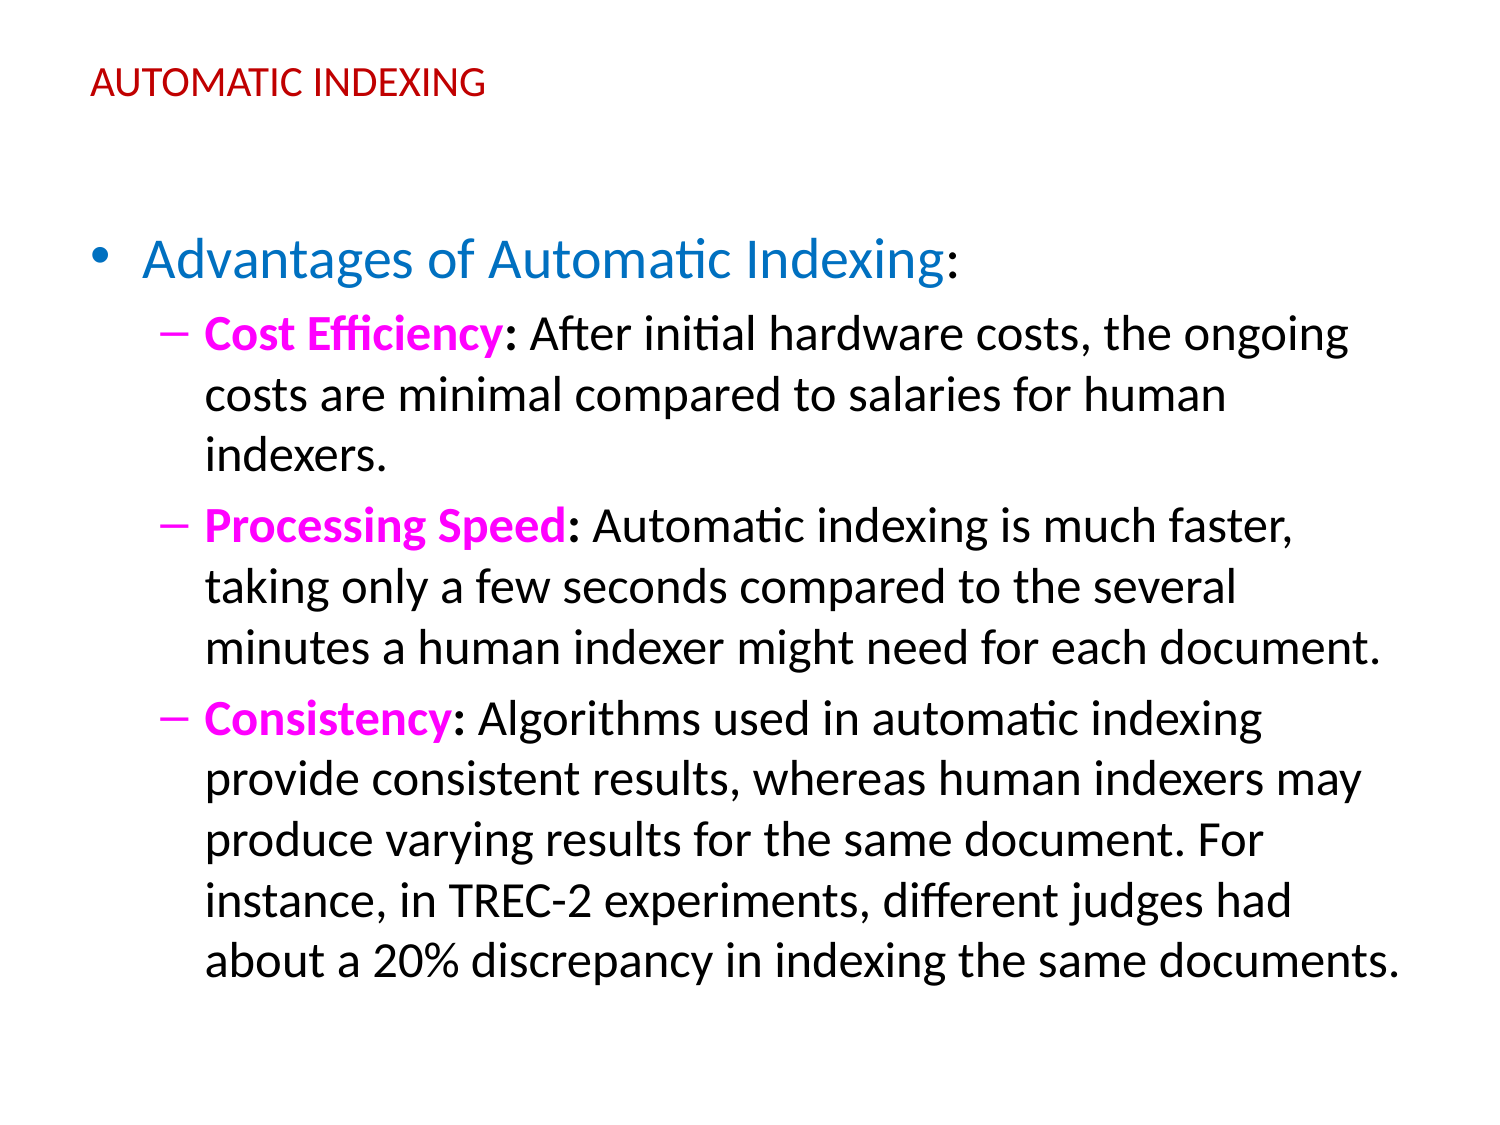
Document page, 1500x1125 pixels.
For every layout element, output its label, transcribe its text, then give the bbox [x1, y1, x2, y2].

title AUTOMATIC INDEXING [75, 45, 1425, 113]
list Advantages of Automatic Indexing: Cost Efficiency: After initial hardware costs, the ongoing costs are minimal compared to salaries for human indexers. Processing Speed: Automatic indexing is much faster, taking only a few seconds compared to the several minutes a human indexer might need for each document. Consistency: Algorithms used in automatic indexing provide consistent results, whereas human indexers may produce varying results for the same document. For instance, in TREC-2 experiments, different judges had about a 20% discrepancy in indexing the same documents. [75, 212, 1425, 1005]
